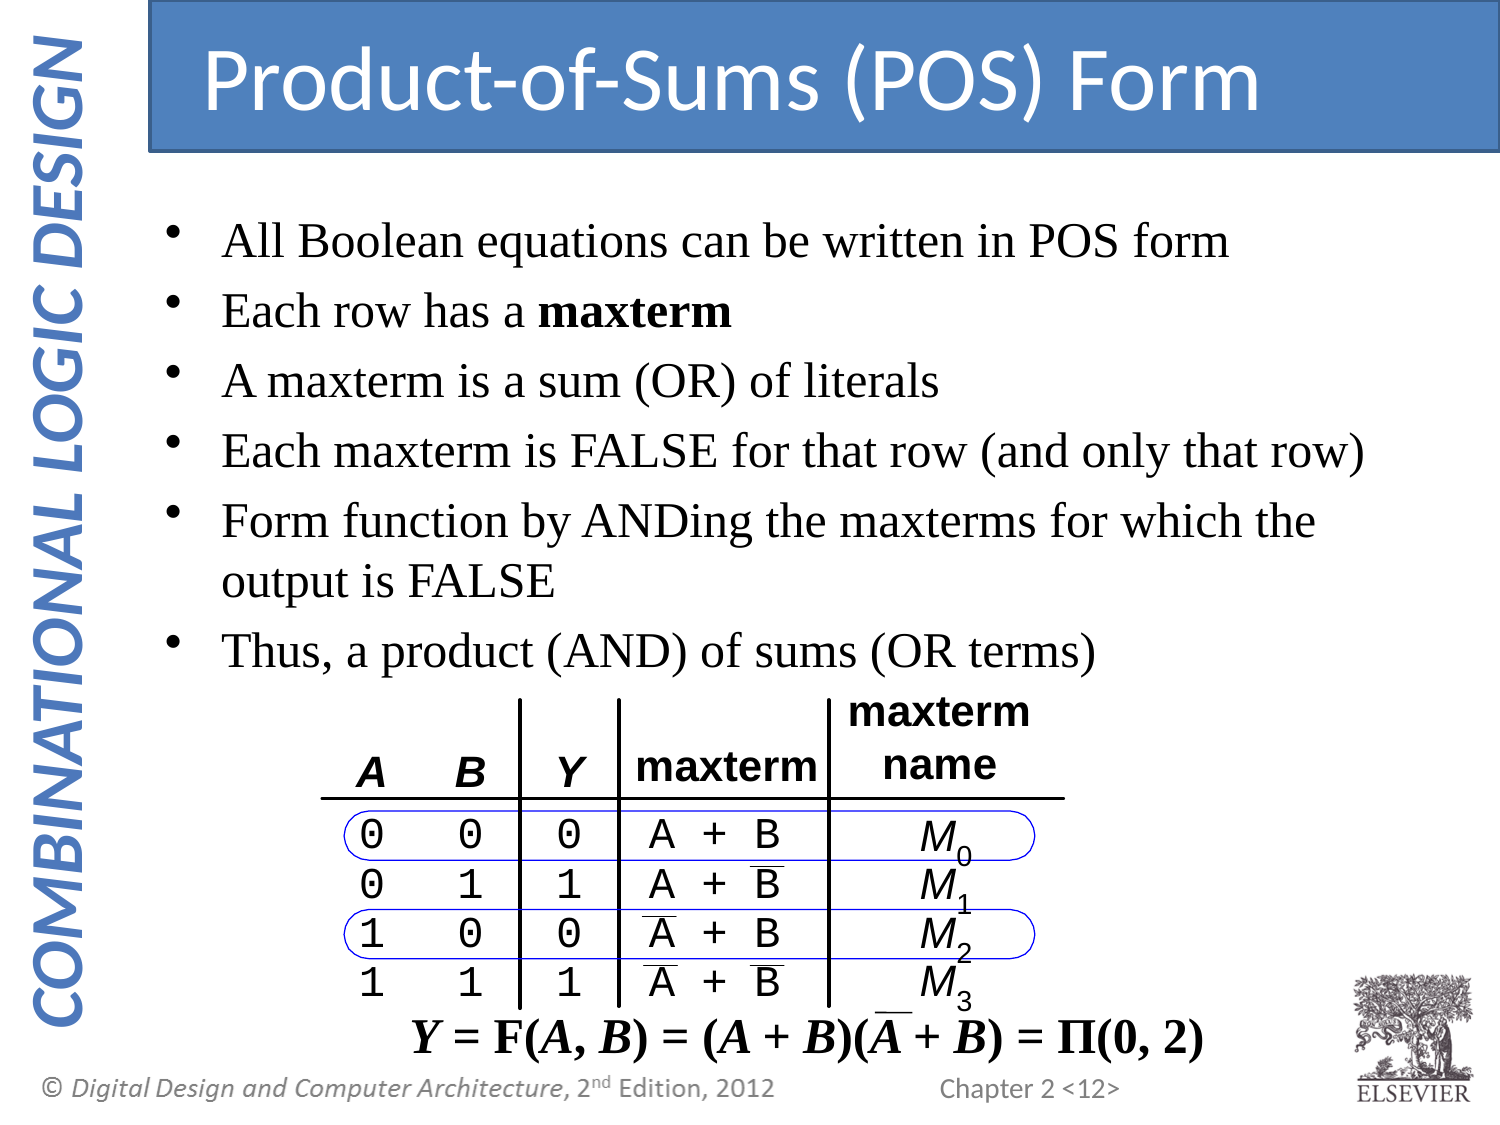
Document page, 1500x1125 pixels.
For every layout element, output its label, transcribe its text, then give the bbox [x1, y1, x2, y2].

text_box Product-of-Sums (POS) Form [187, 11, 1488, 136]
text_box All Boolean equations can be written in POS form Each row has a maxterm A maxterm is a sum (OR) of literals Each maxterm is FALSE for that row (and only that row) Form function by ANDing the maxterms for which the output is FALSE Thus, a product (AND) of sums (OR terms) [149, 199, 1425, 1013]
text_box Y = F(A, B) = (A + B)(A + B) = Π(0, 2) [394, 1013, 1295, 1072]
picture [0, 0, 1500, 1125]
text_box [312, 674, 1088, 1040]
